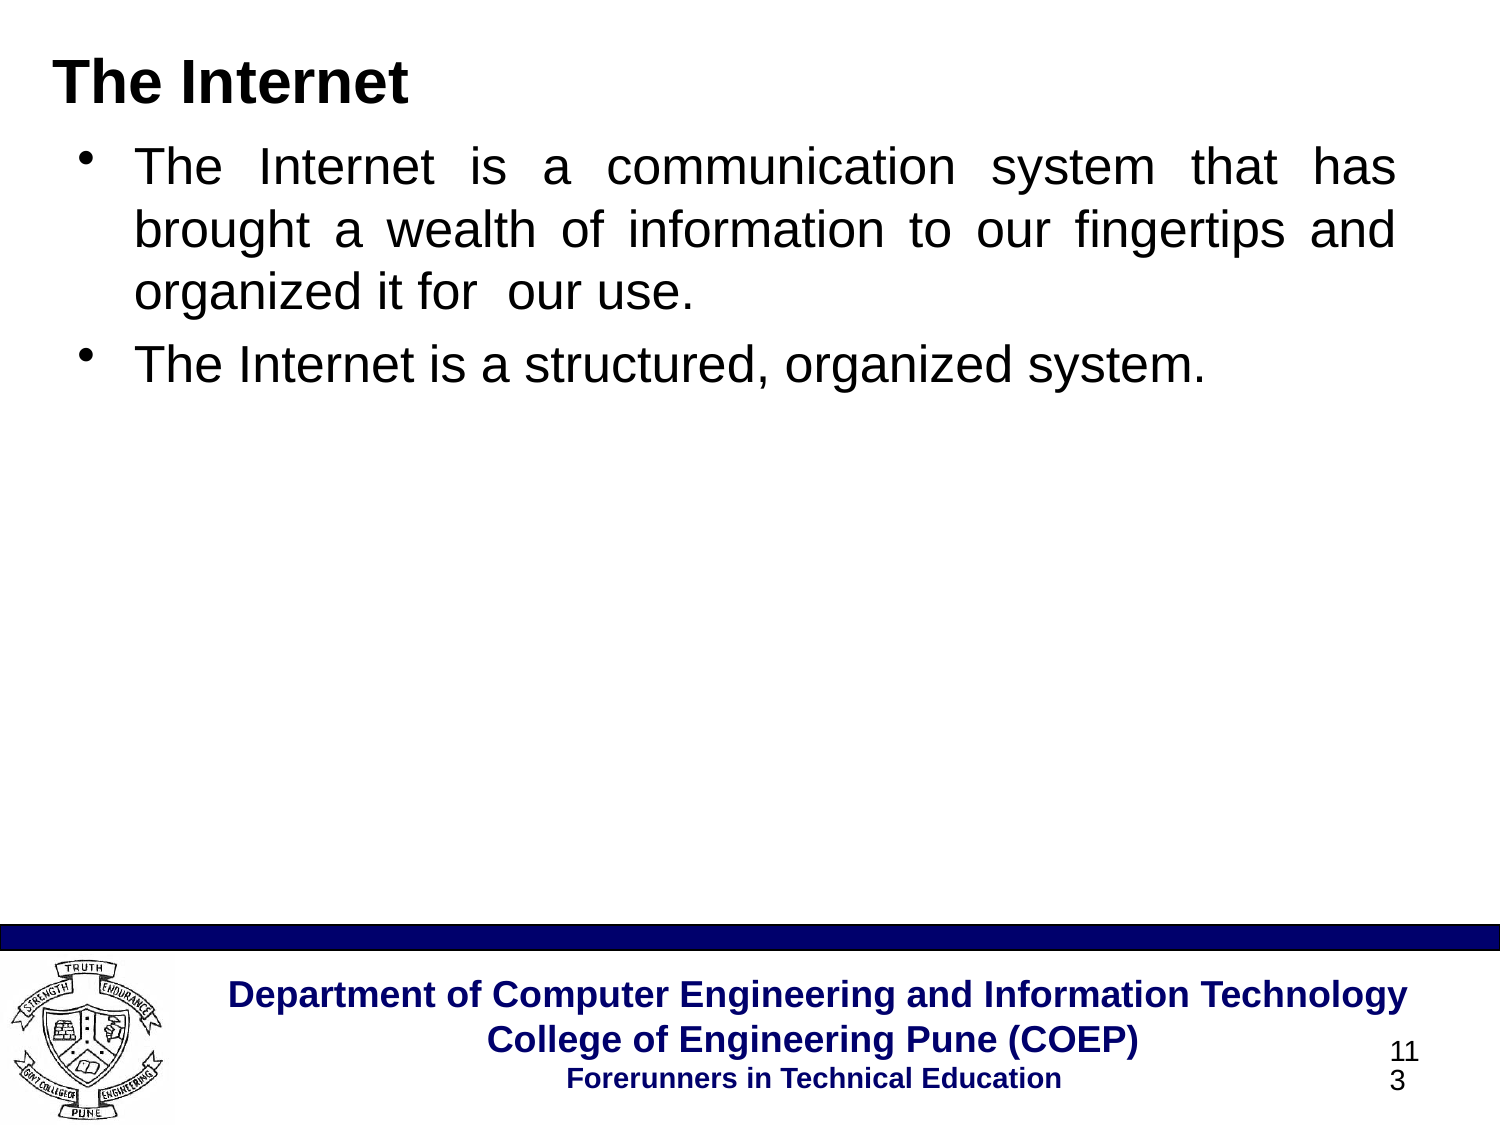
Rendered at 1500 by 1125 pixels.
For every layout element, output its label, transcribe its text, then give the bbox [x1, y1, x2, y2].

picture [0, 954, 176, 1125]
text_box [0, 924, 1500, 950]
title The Internet [37, 44, 1426, 113]
text_box [1374, 1024, 1450, 1088]
list The Internet is a communication system that has brought a wealth of information to our fingertips and organized it for our use. The Internet is a structured, organized system. [62, 124, 1413, 888]
